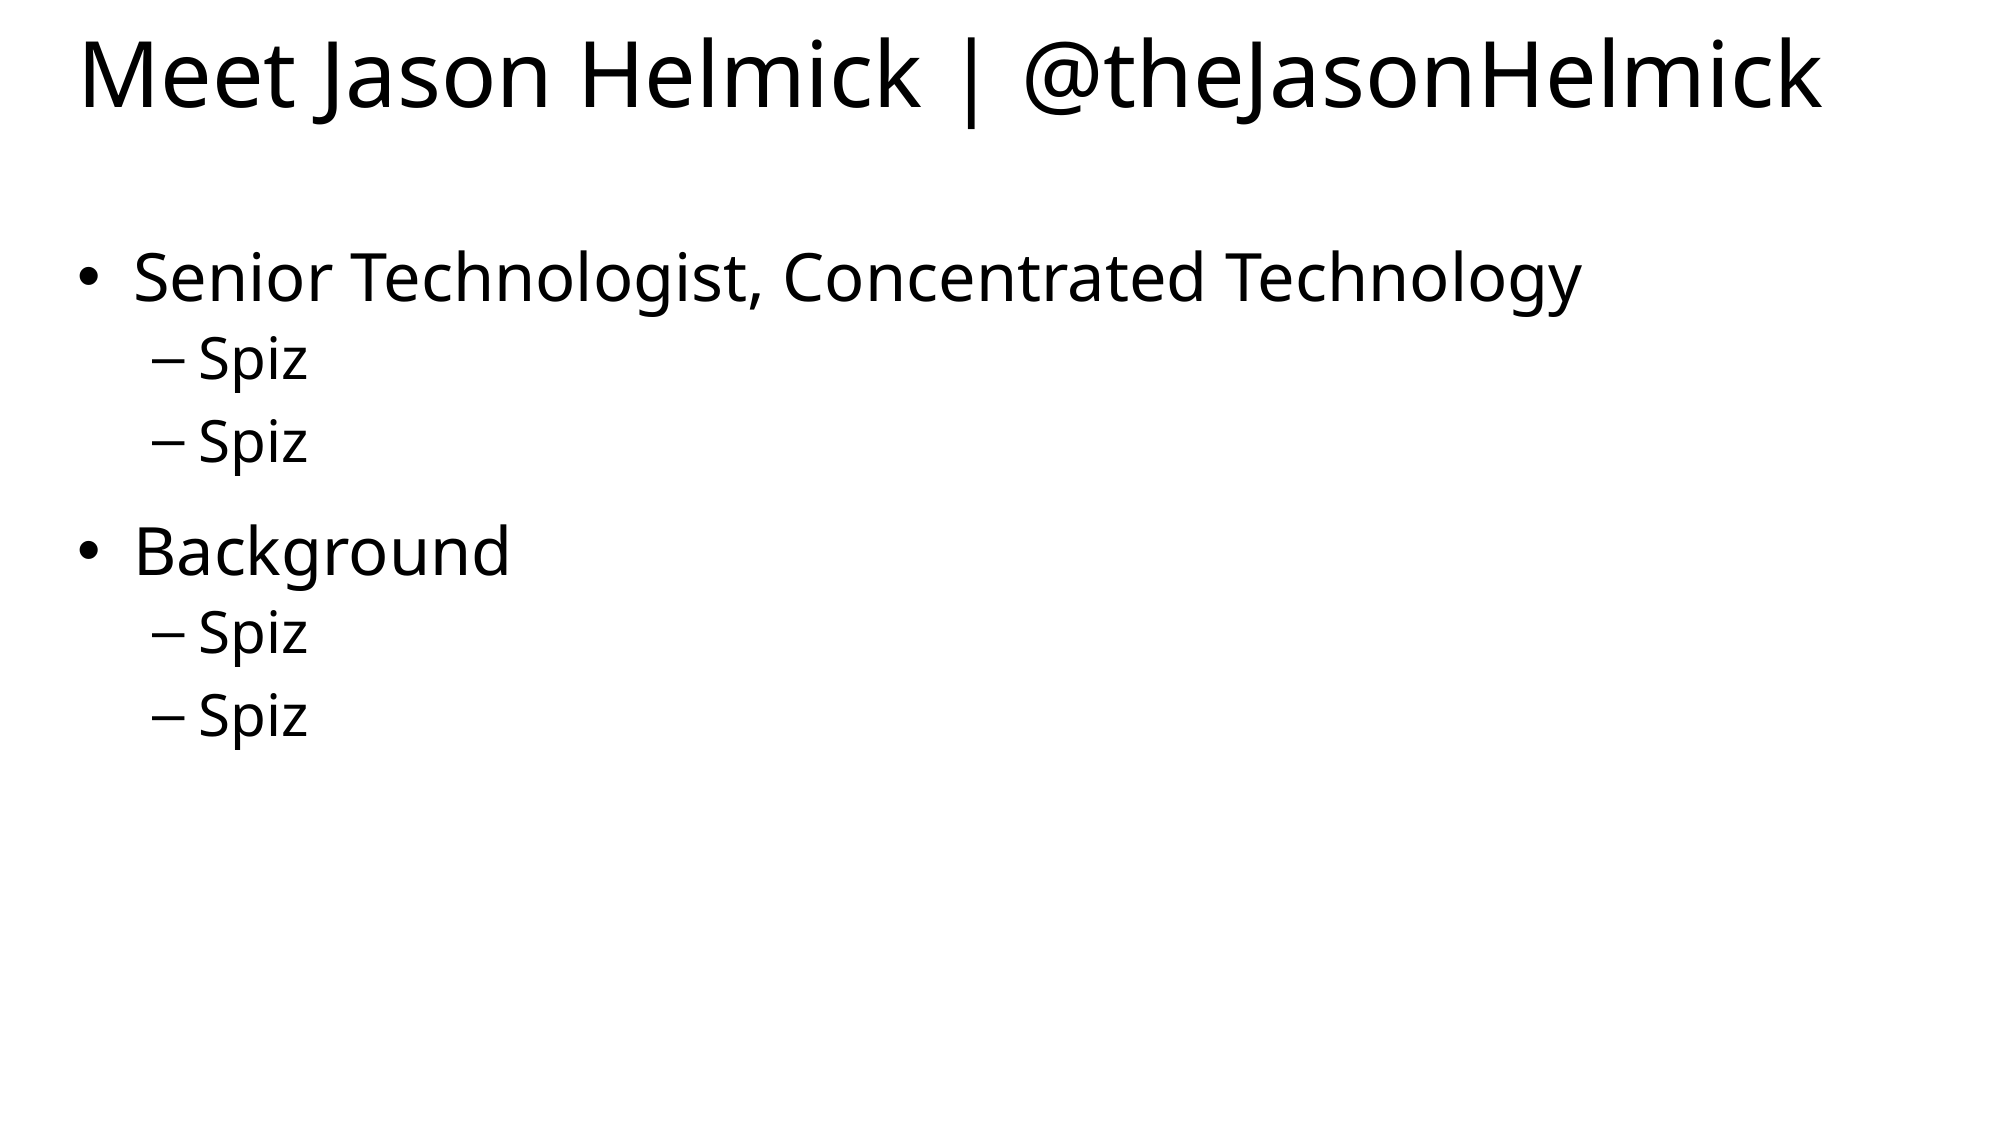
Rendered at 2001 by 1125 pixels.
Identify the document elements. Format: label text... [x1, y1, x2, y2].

list Senior Technologist, Concentrated Technology Spiz Spiz Background Spiz Spiz [62, 227, 1953, 1096]
title Meet Jason Helmick | ‏@theJasonHelmick [62, 29, 1953, 205]
